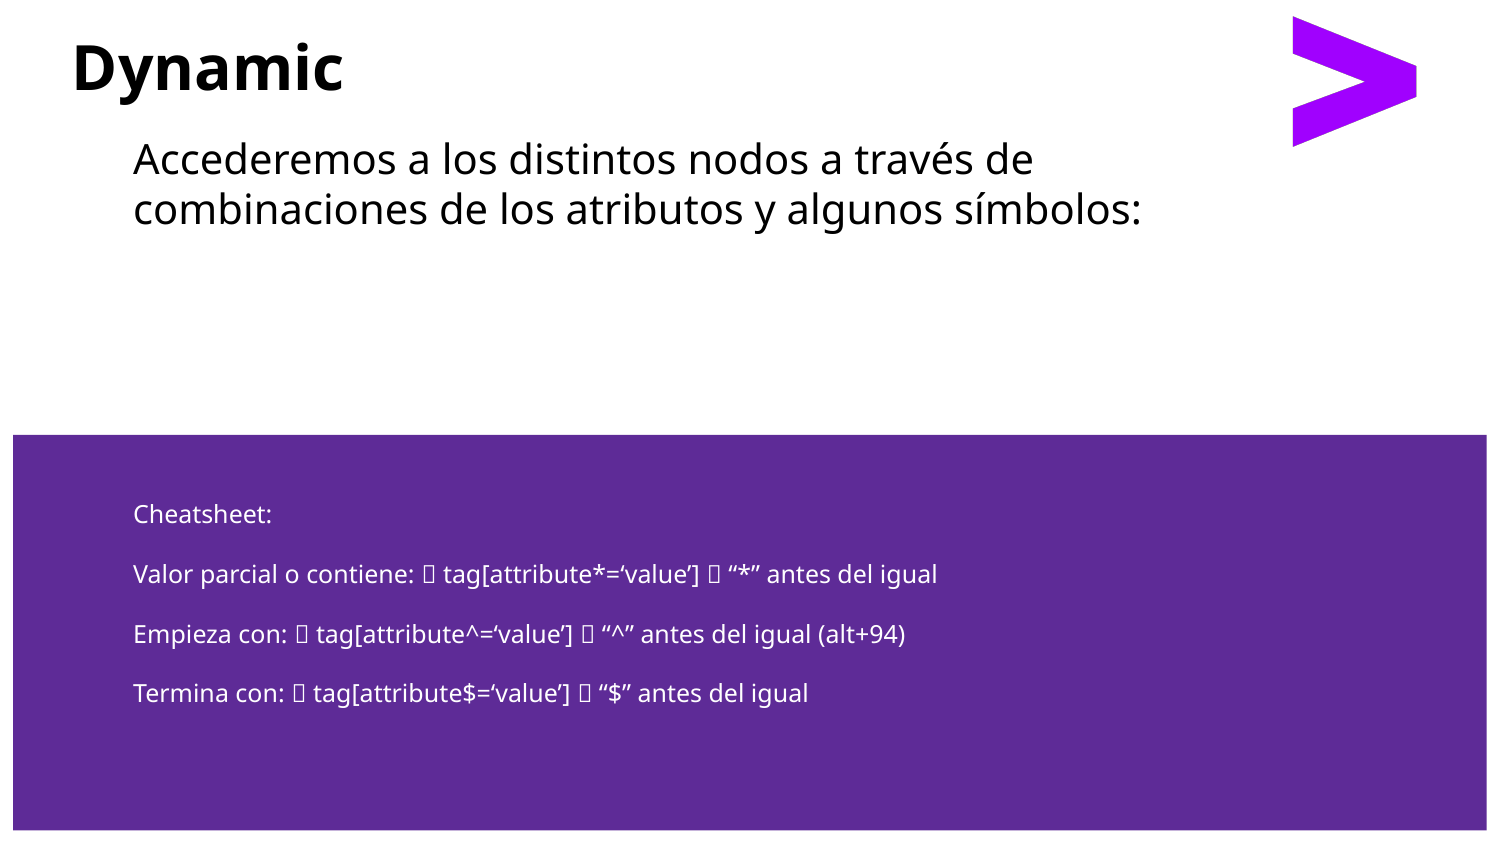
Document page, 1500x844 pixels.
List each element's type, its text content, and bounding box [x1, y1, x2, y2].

text_box Accederemos a los distintos nodos a través de combinaciones de los atributos y algunos símbolos: [118, 117, 1320, 248]
picture [1236, 15, 1473, 149]
title Dynamic [56, 18, 1232, 118]
text_box Cheatsheet: Valor parcial o contiene:  tag[attribute*=‘value’]  “*” antes del igual Empieza con:  tag[attribute^=‘value’]  “^” antes del igual (alt+94) Termina con:  tag[attribute$=‘value’]  “$” antes del igual [118, 483, 1320, 753]
